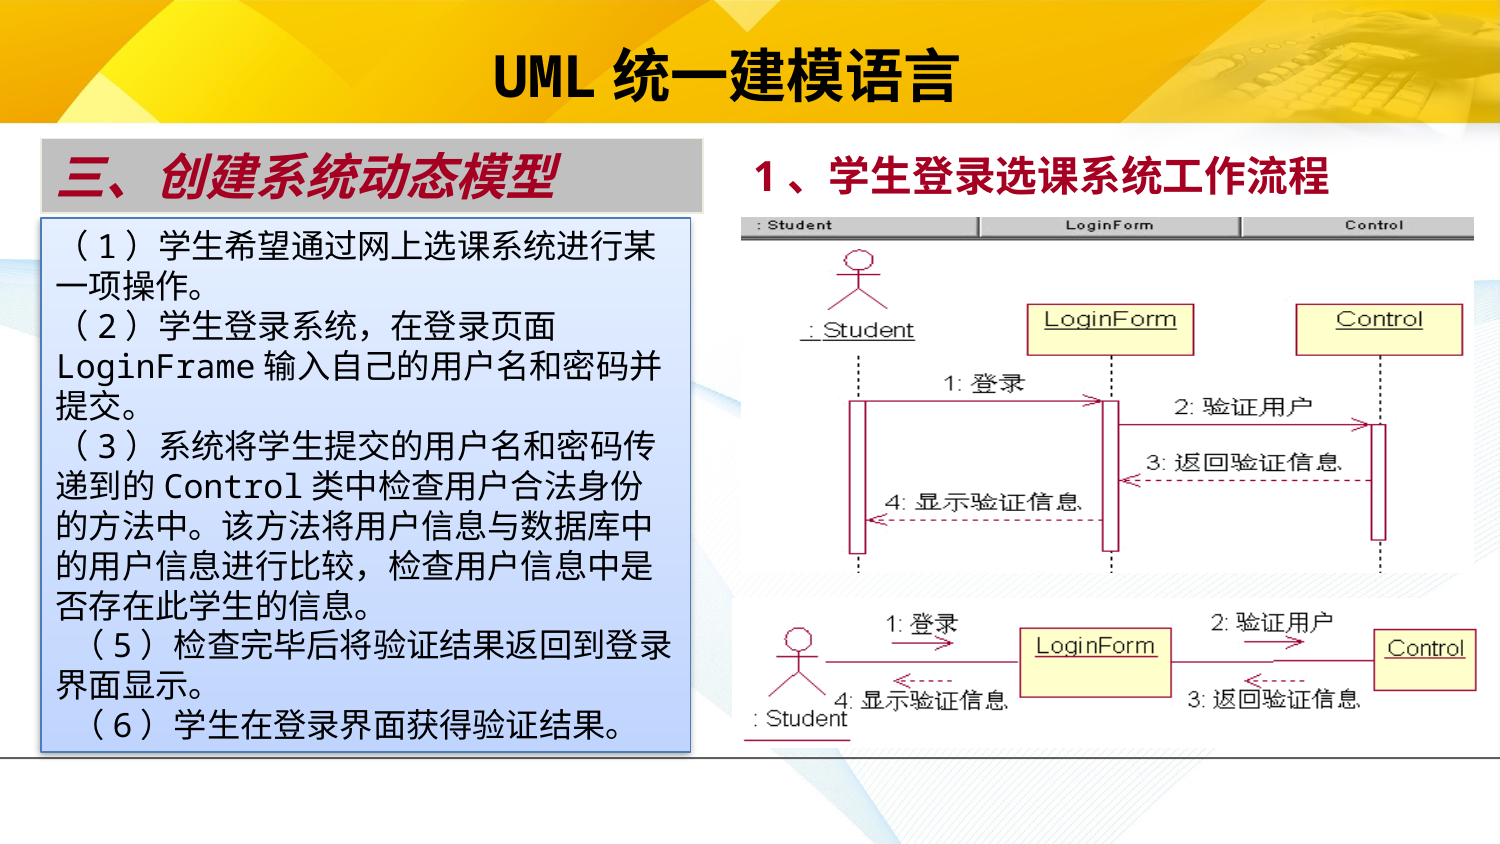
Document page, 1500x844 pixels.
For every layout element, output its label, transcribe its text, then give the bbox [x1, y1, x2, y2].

picture [0, 0, 1500, 844]
text_box （1）学生希望通过网上选课系统进行某一项操作。 （2）学生登录系统，在登录页面LoginFrame输入自己的用户名和密码并提交。 （3）系统将学生提交的用户名和密码传递到的Control类中检查用户合法身份的方法中。该方法将用户信息与数据库中的用户信息进行比较，检查用户信息中是否存在此学生的信息。 （5）检查完毕后将验证结果返回到登录界面显示。 （6）学生在登录界面获得验证结果。 [40, 217, 691, 753]
text_box 三、创建系统动态模型 [41, 138, 703, 214]
text_box 1、学生登录选课系统工作流程 [738, 142, 1447, 207]
